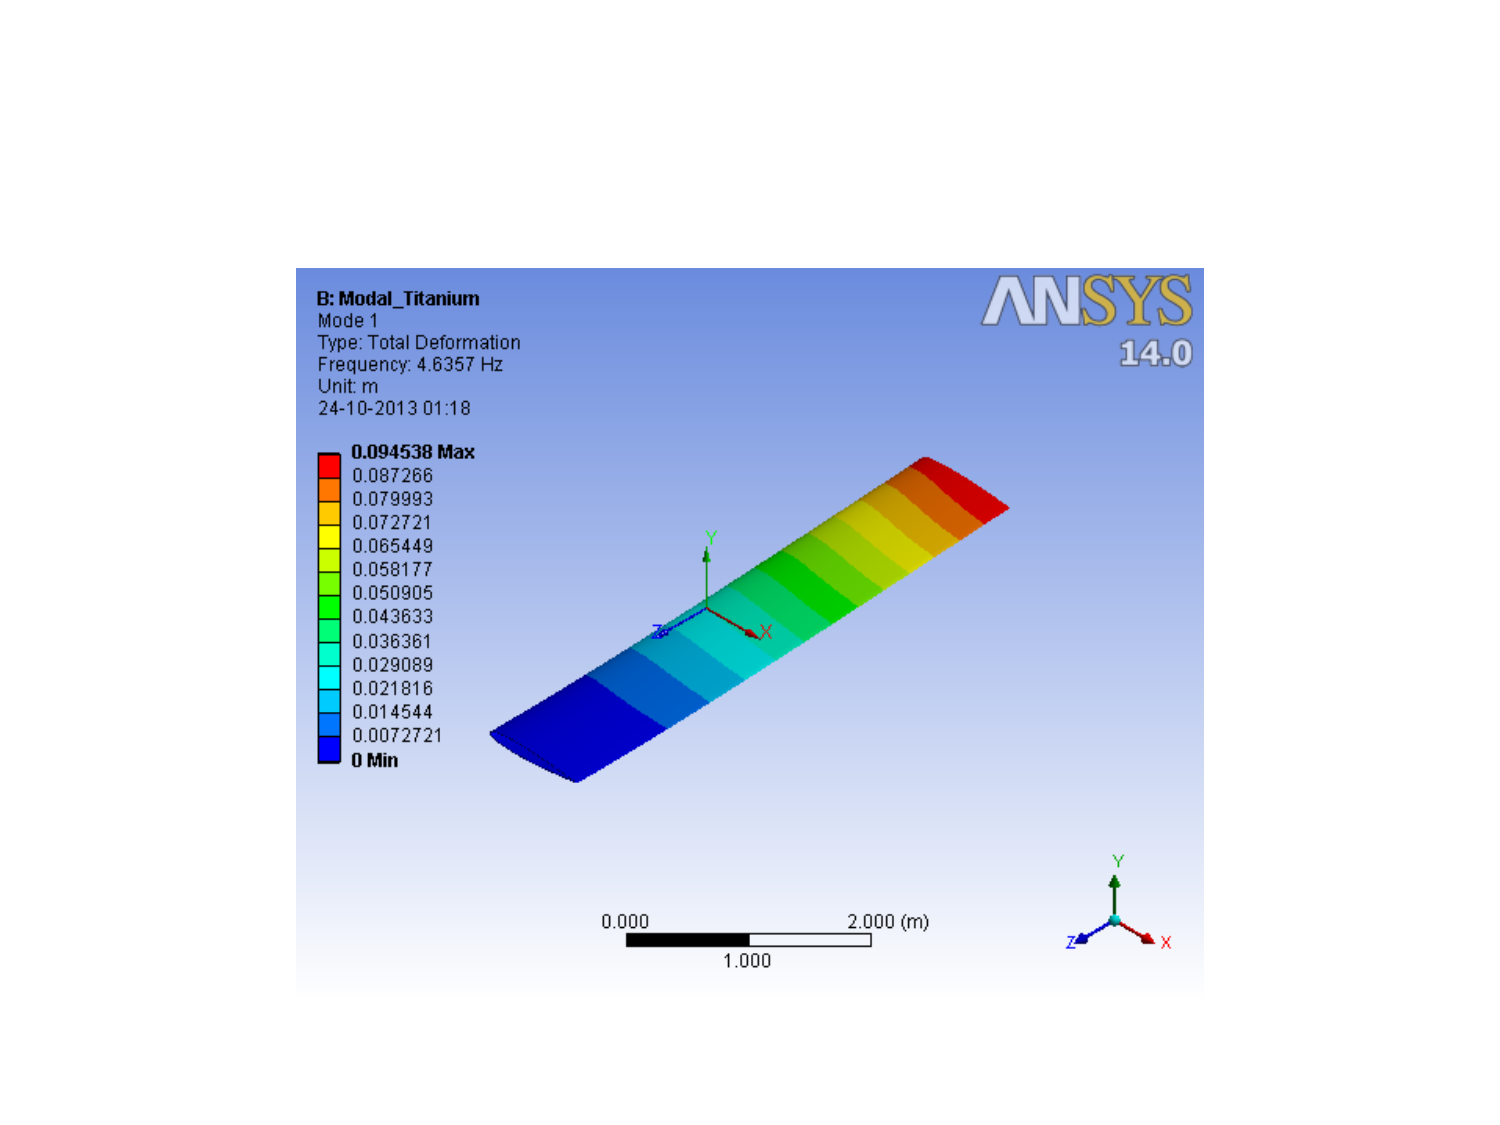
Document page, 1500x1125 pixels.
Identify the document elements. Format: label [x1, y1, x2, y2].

list [296, 268, 1204, 999]
